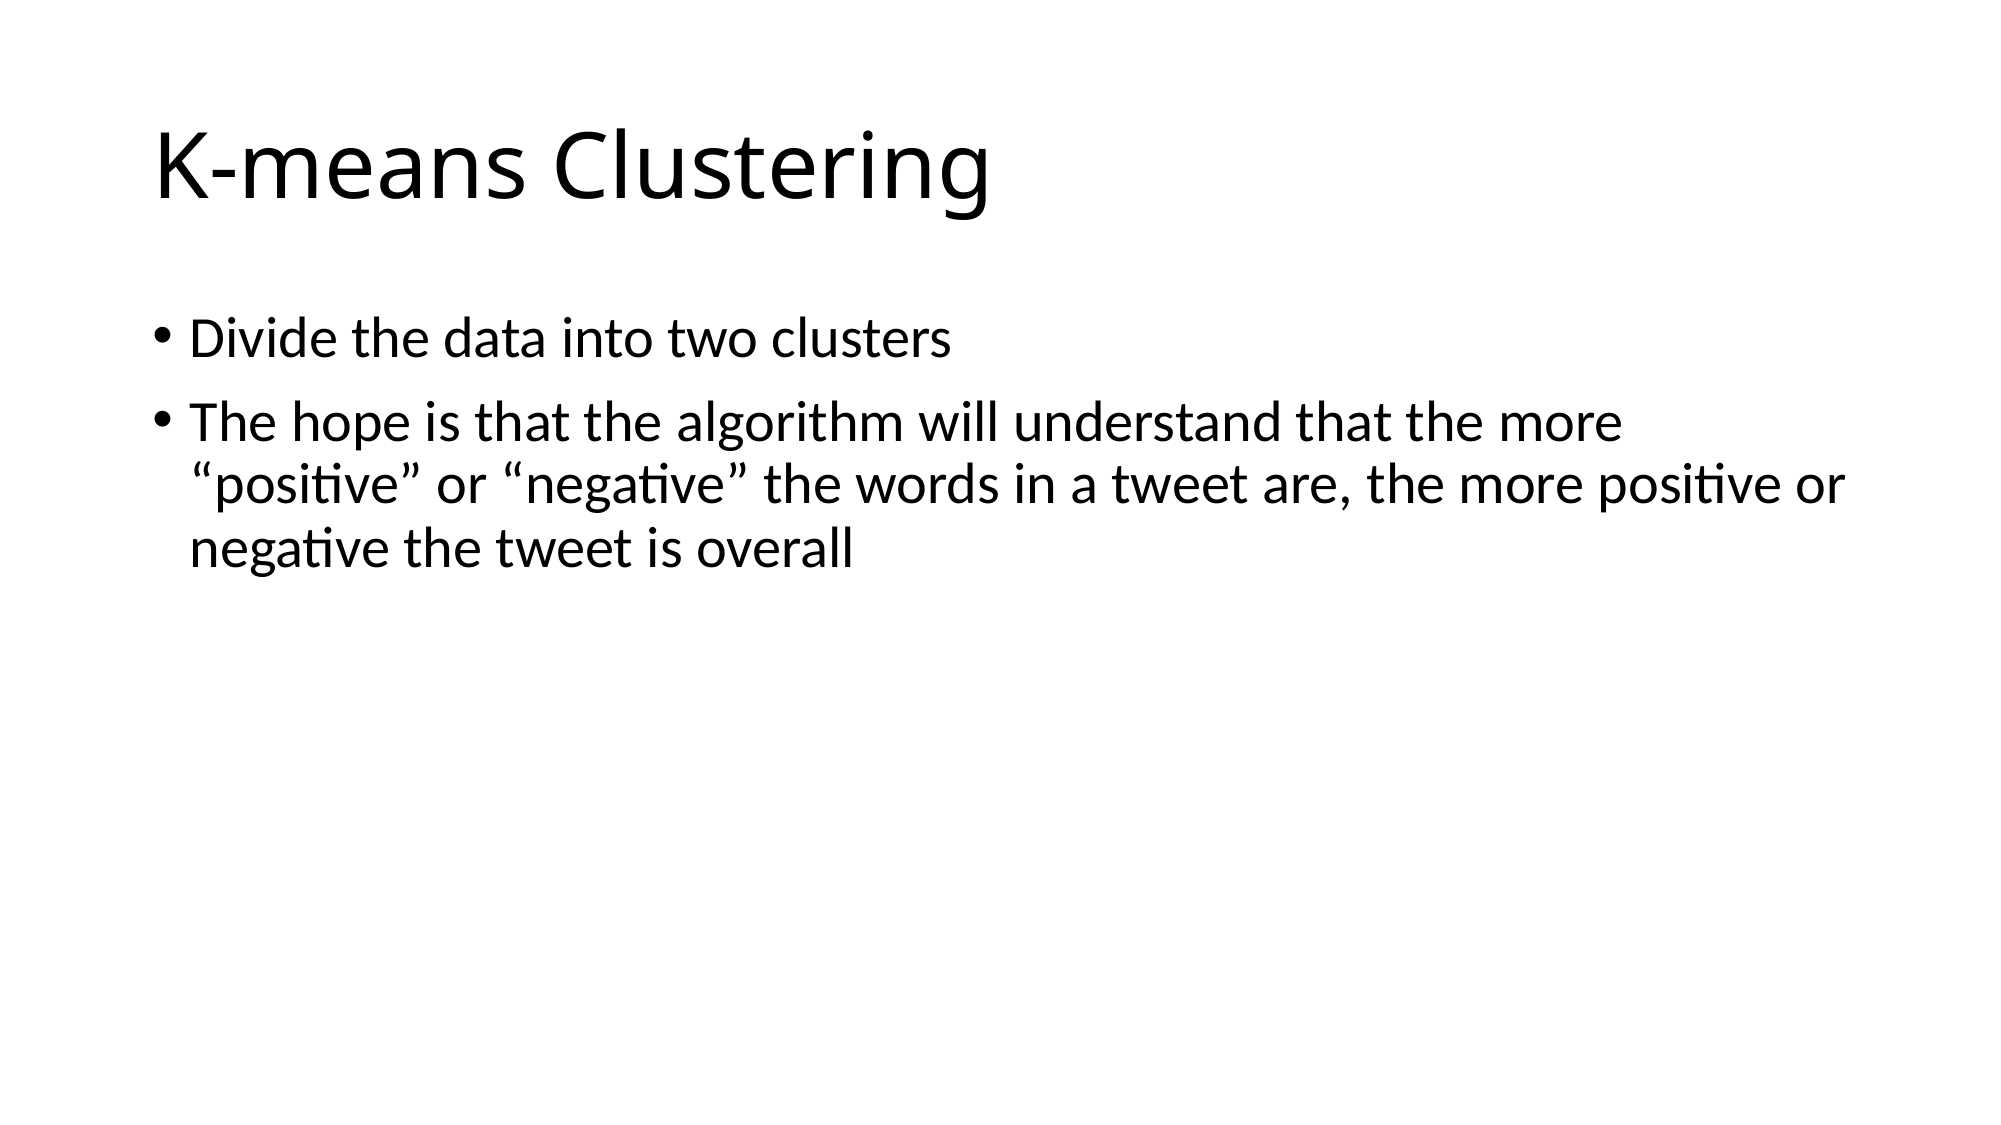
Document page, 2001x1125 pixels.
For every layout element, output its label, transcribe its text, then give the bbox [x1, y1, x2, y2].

list Divide the data into two clusters The hope is that the algorithm will understand that the more “positive” or “negative” the words in a tweet are, the more positive or negative the tweet is overall [137, 299, 1863, 1014]
title K-means Clustering [137, 59, 1863, 278]
